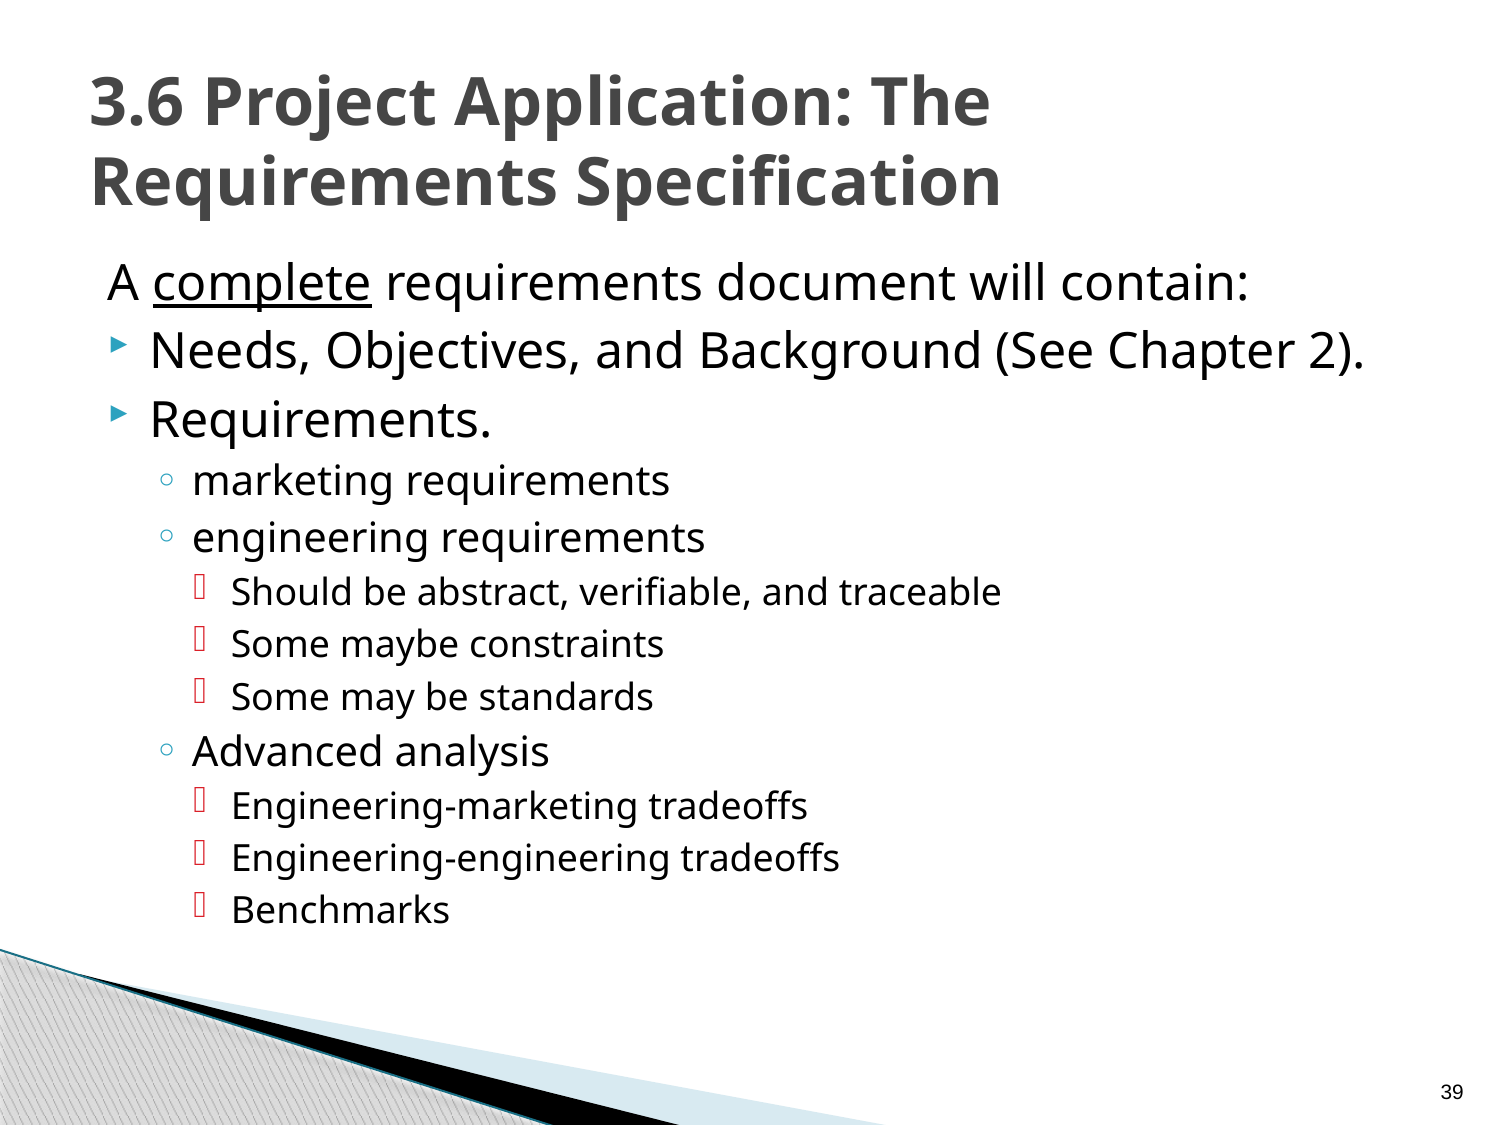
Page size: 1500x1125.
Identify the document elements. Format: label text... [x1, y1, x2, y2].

title 3.6 Project Application: The Requirements Specification [75, 45, 1388, 233]
slide_number 39 [1418, 1051, 1479, 1112]
list A complete requirements document will contain: Needs, Objectives, and Background (See Chapter 2). Requirements. marketing requirements engineering requirements Should be abstract, verifiable, and traceable Some maybe constraints Some may be standards Advanced analysis Engineering-marketing tradeoffs Engineering-engineering tradeoffs Benchmarks [74, 242, 1426, 986]
